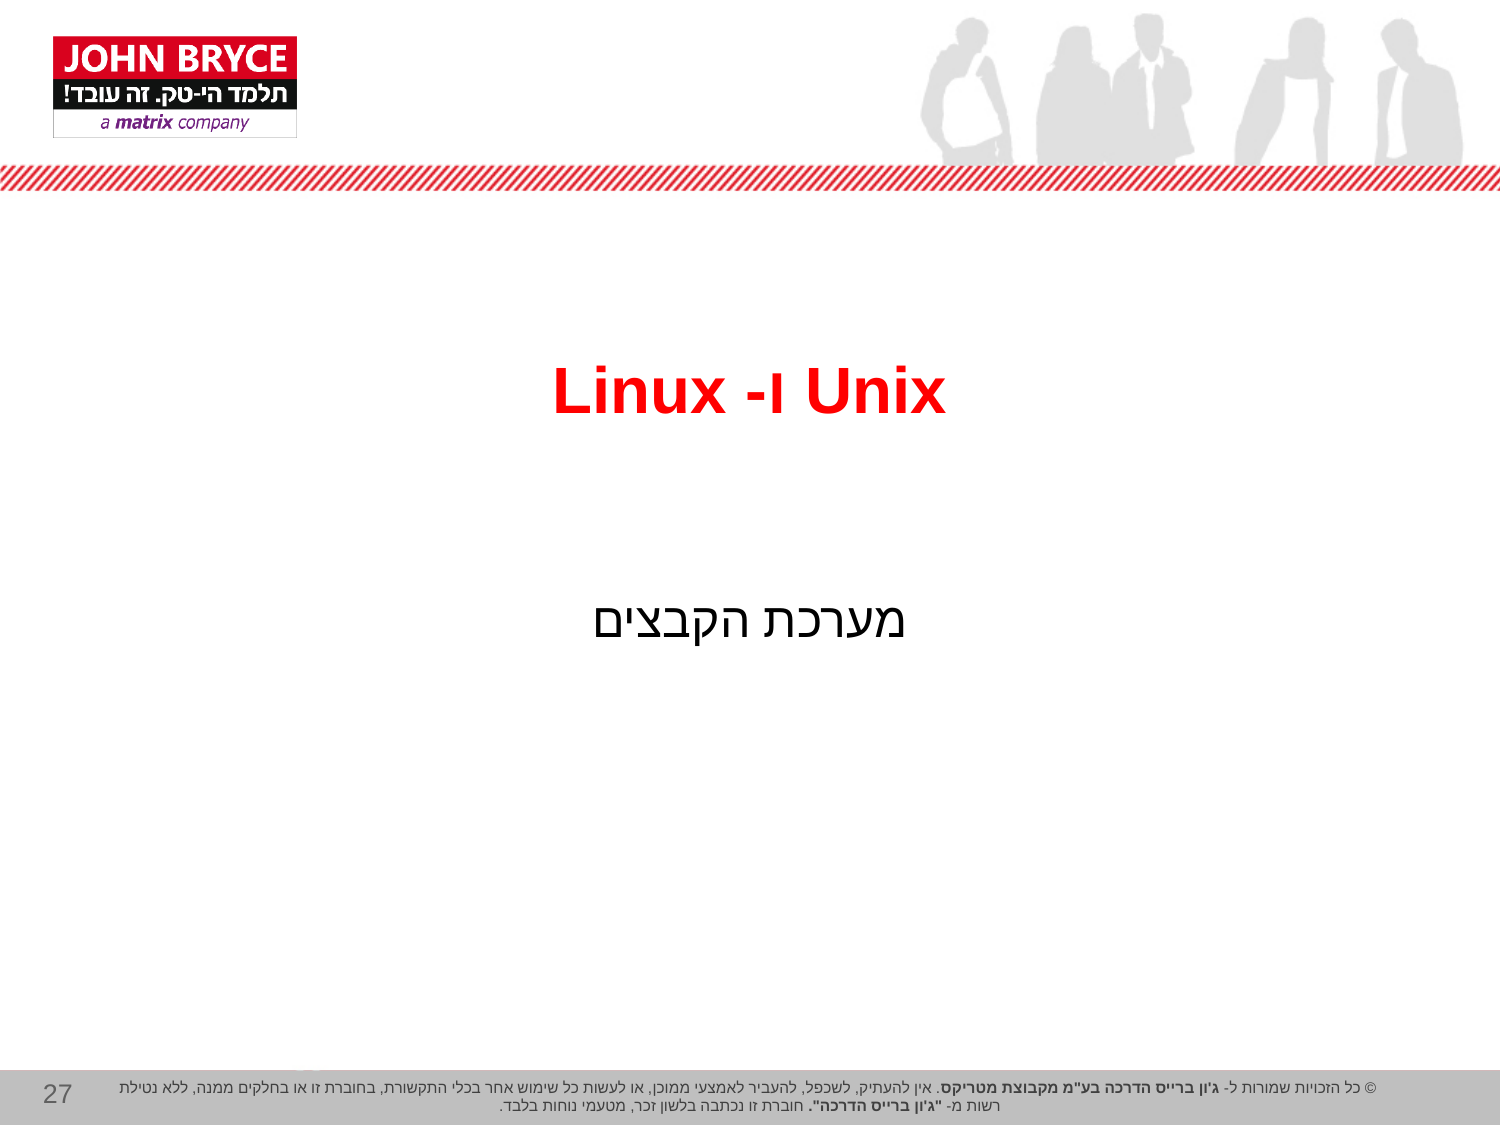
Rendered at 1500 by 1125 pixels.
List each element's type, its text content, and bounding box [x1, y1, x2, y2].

picture [0, 0, 1500, 1070]
subtitle מערכת הקבצים [225, 582, 1275, 870]
title Unix ו- Linux [112, 267, 1388, 509]
